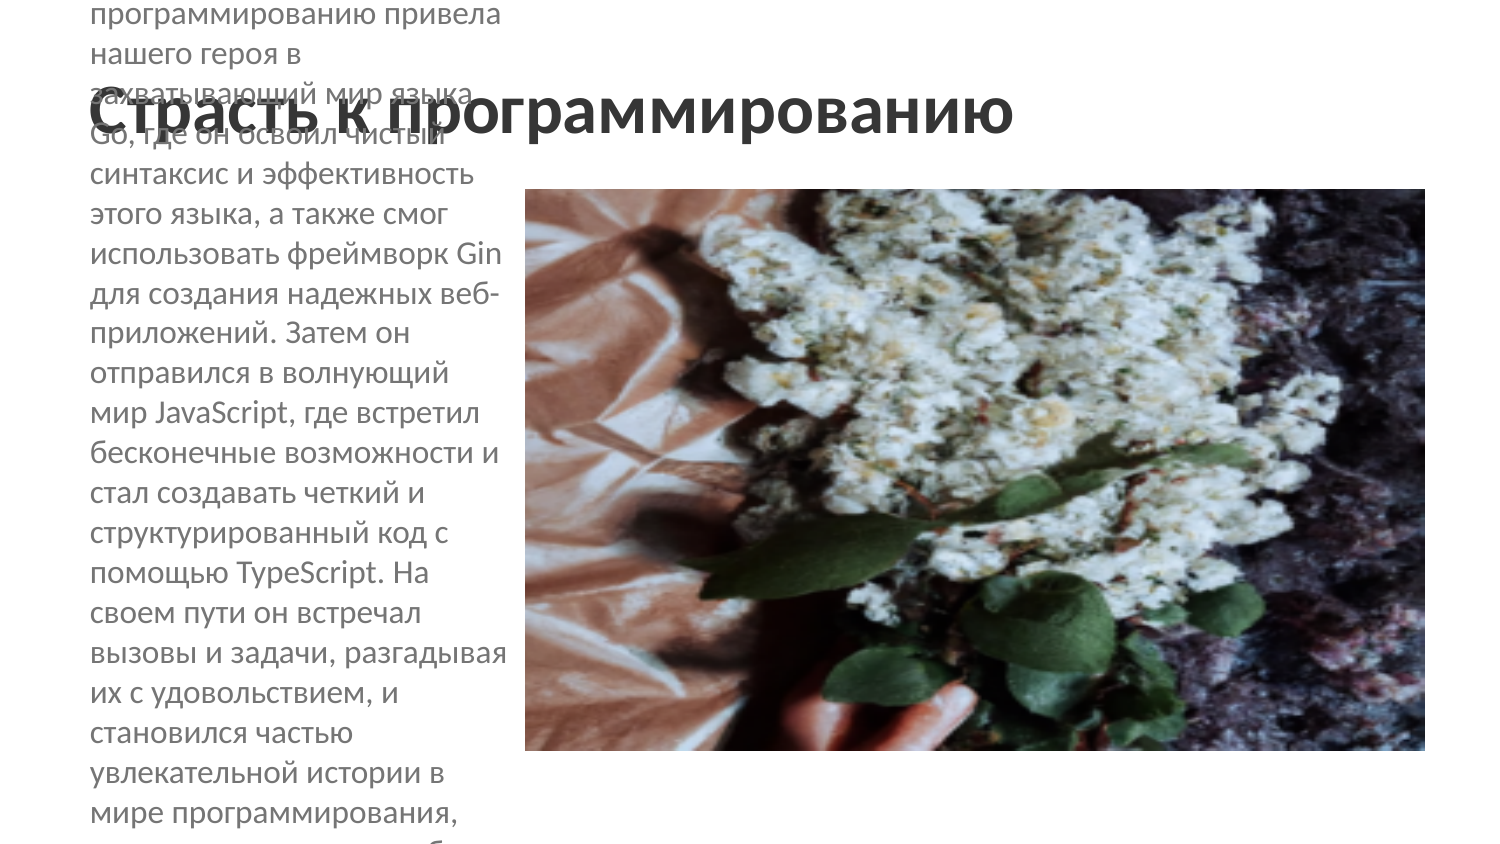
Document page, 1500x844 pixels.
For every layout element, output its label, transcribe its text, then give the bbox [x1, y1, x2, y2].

text_box Страсть к программированию привела нашего героя в захватывающий мир языка Go, где он освоил чистый синтаксис и эффективность этого языка, а также смог использовать фреймворк Gin для создания надежных веб-приложений. Затем он отправился в волнующий мир JavaScript, где встретил бесконечные возможности и стал создавать четкий и структурированный код с помощью TypeScript. На своем пути он встречал вызовы и задачи, разгадывая их с удовольствием, и становился частью увлекательной истории в мире программирования, где каждая строка кода была словом в захватывающем научно-фантастическом эпосе [74, 189, 524, 751]
text_box Страсть к программированию [74, 21, 1425, 189]
picture [524, 189, 1425, 751]
